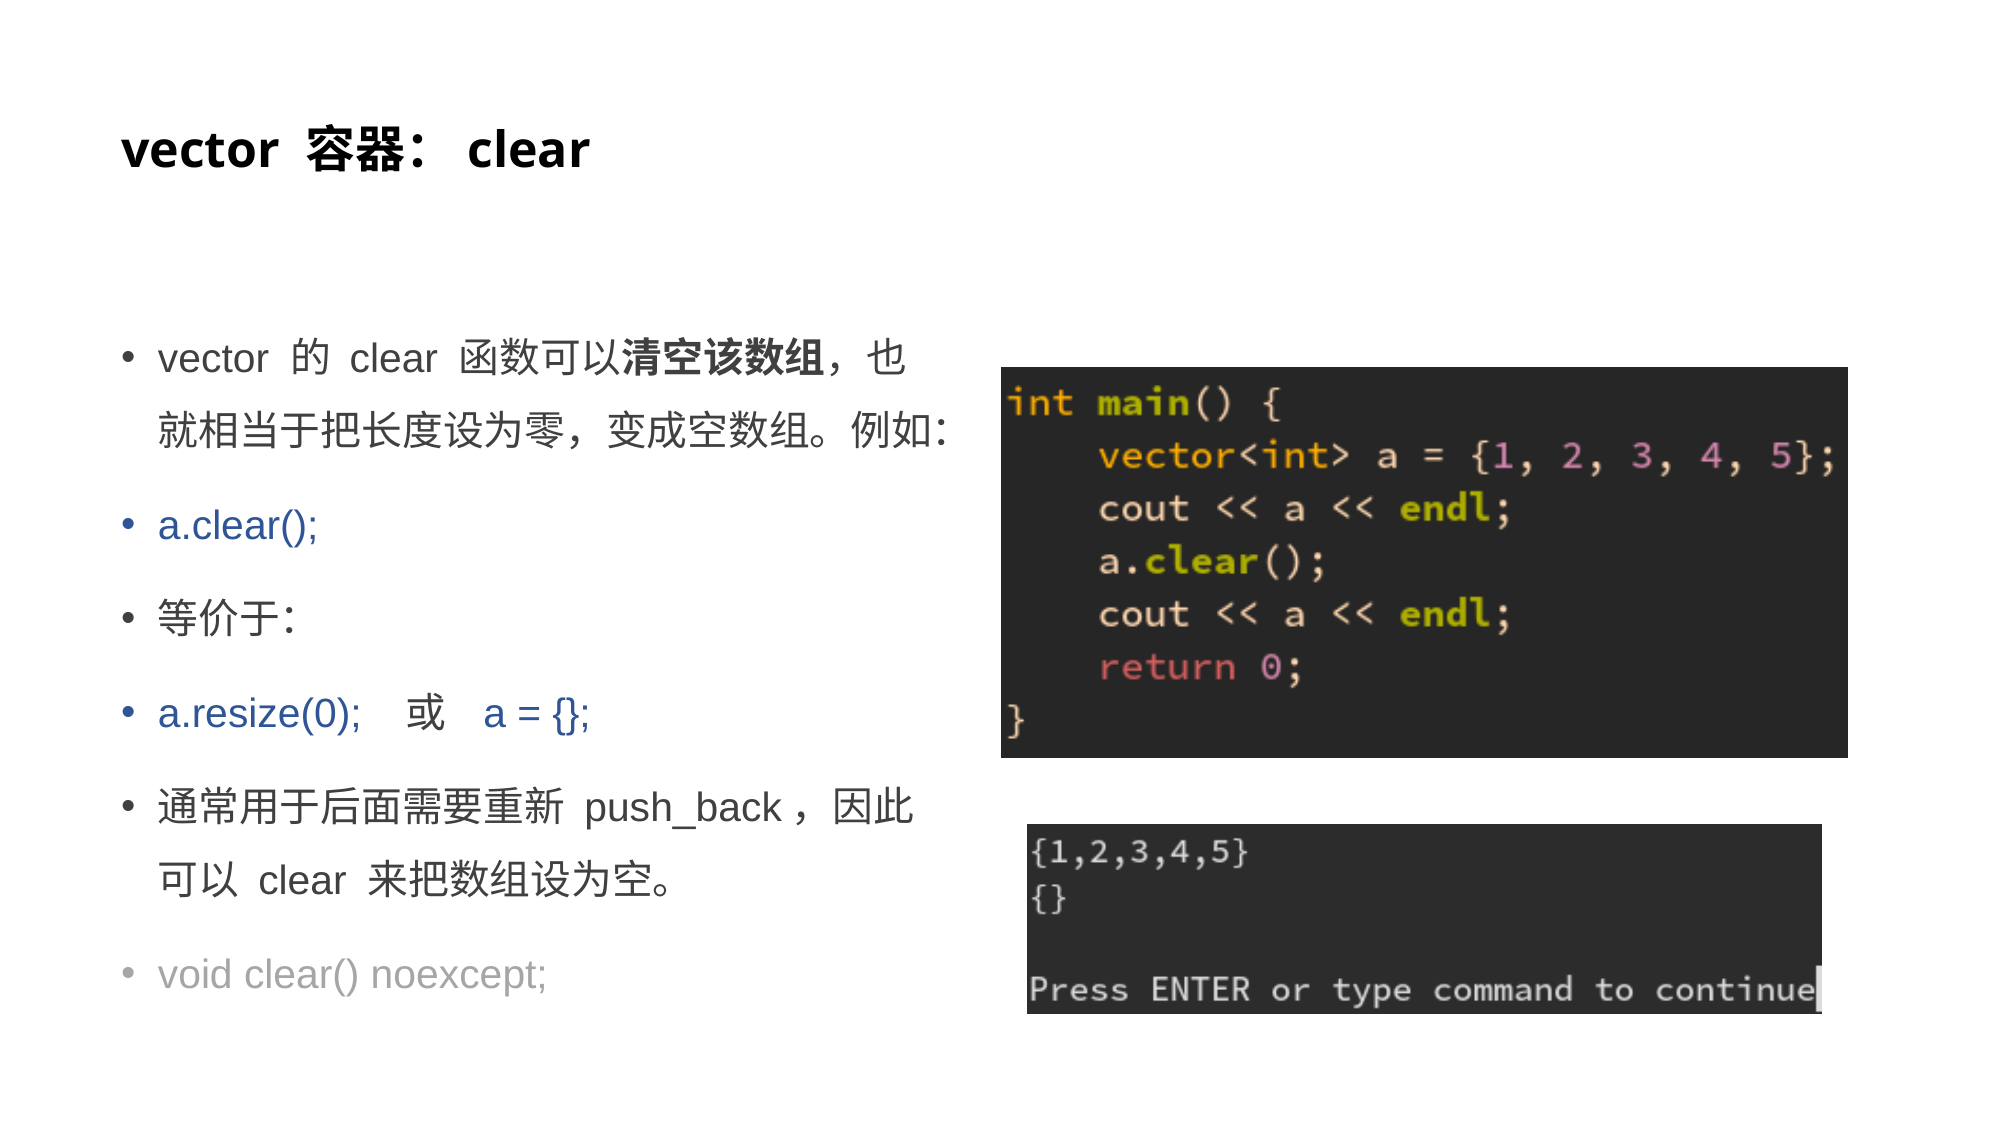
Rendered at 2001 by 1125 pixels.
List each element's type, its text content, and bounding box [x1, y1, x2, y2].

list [1001, 367, 1848, 758]
list vector 的 clear 函数可以清空该数组，也就相当于把长度设为零，变成空数组。例如： a.clear(); 等价于： a.resize(0); 或 a = {}; 通常用于后面需要重新 push_back，因此可以 clear 来把数组设为空。 void clear() noexcept; [106, 299, 957, 1014]
title vector 容器：clear [106, 42, 1832, 260]
picture [1027, 824, 1822, 1014]
